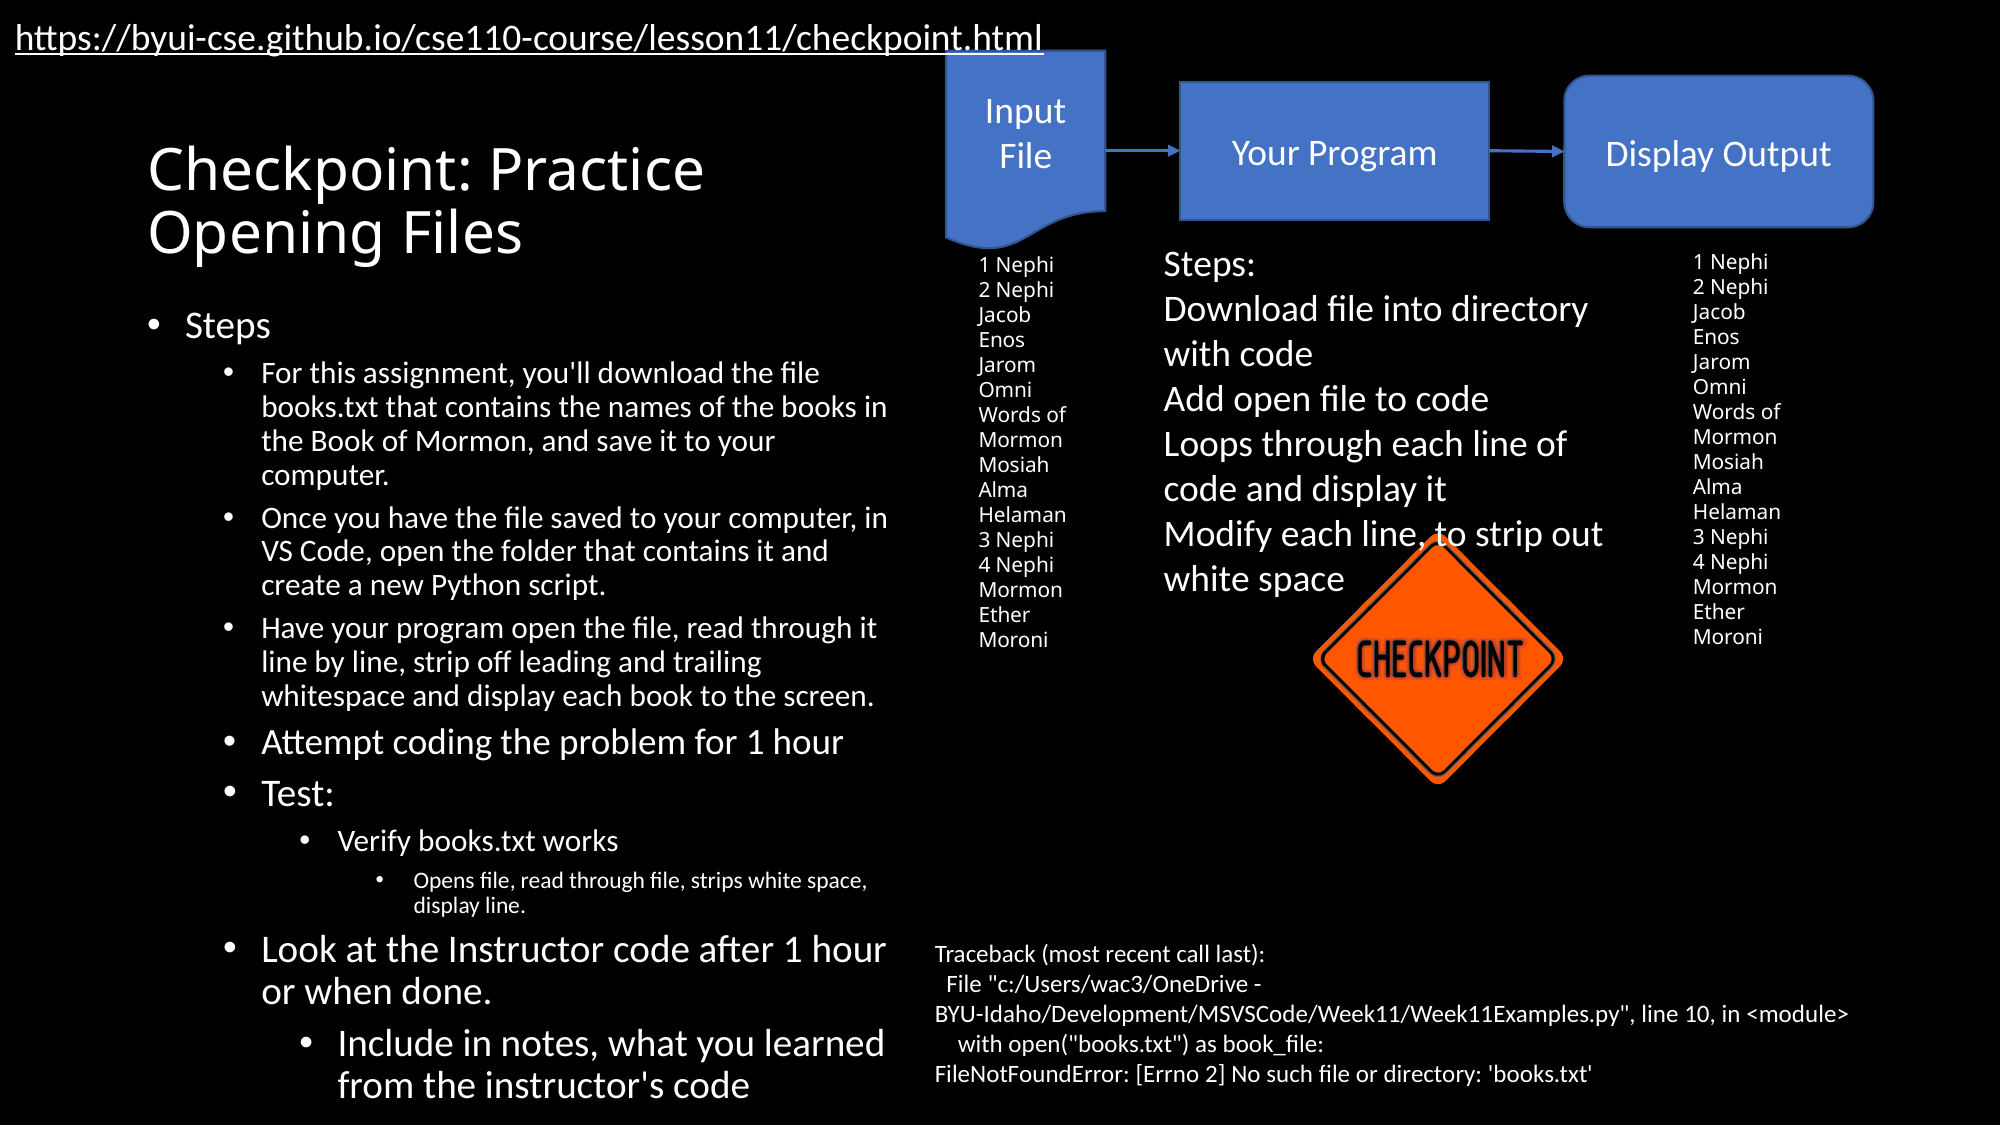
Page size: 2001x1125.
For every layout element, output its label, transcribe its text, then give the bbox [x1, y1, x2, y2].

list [1301, 512, 1573, 801]
text_box 1 Nephi 2 Nephi Jacob Enos Jarom Omni Words of Mormon Mosiah Alma Helaman 3 Nephi 4 Nephi Mormon Ether Moroni [963, 244, 1160, 659]
list Steps For this assignment, you'll download the file books.txt that contains the names of the books in the Book of Mormon, and save it to your computer. Once you have the file saved to your computer, in VS Code, open the folder that contains it and create a new Python script. Have your program open the file, read through it line by line, strip off leading and trailing whitespace and display each book to the screen. Attempt coding the problem for 1 hour Test: Verify books.txt works Opens file, read through file, strips white space, display line. Look at the Instructor code after 1 hour or when done. Include in notes, what you learned from the instructor's code [132, 287, 905, 1125]
text_box Display Output [1563, 74, 1875, 229]
text_box https://byui-cse.github.io/cse110-course/lesson11/checkpoint.html [0, 5, 1477, 66]
text_box Input File [945, 66, 1107, 245]
title Checkpoint: Practice Opening Files [132, 130, 920, 347]
text_box Steps: Download file into directory with code Add open file to code Loops through each line of code and display it Modify each line, to strip out white space [1148, 231, 1625, 697]
text_box Your Program [1179, 81, 1490, 221]
text_box Traceback (most recent call last): File "c:/Users/wac3/OneDrive - BYU-Idaho/Development/MSVSCode/Week11/Week11Examples.py", line 10, in <module> with open("books.txt") as book_file: FileNotFoundError: [Errno 2] No such file or directory: 'books.txt' [920, 930, 1921, 1095]
text_box 1 Nephi 2 Nephi Jacob Enos Jarom Omni Words of Mormon Mosiah Alma Helaman 3 Nephi 4 Nephi Mormon Ether Moroni [1677, 241, 1874, 656]
